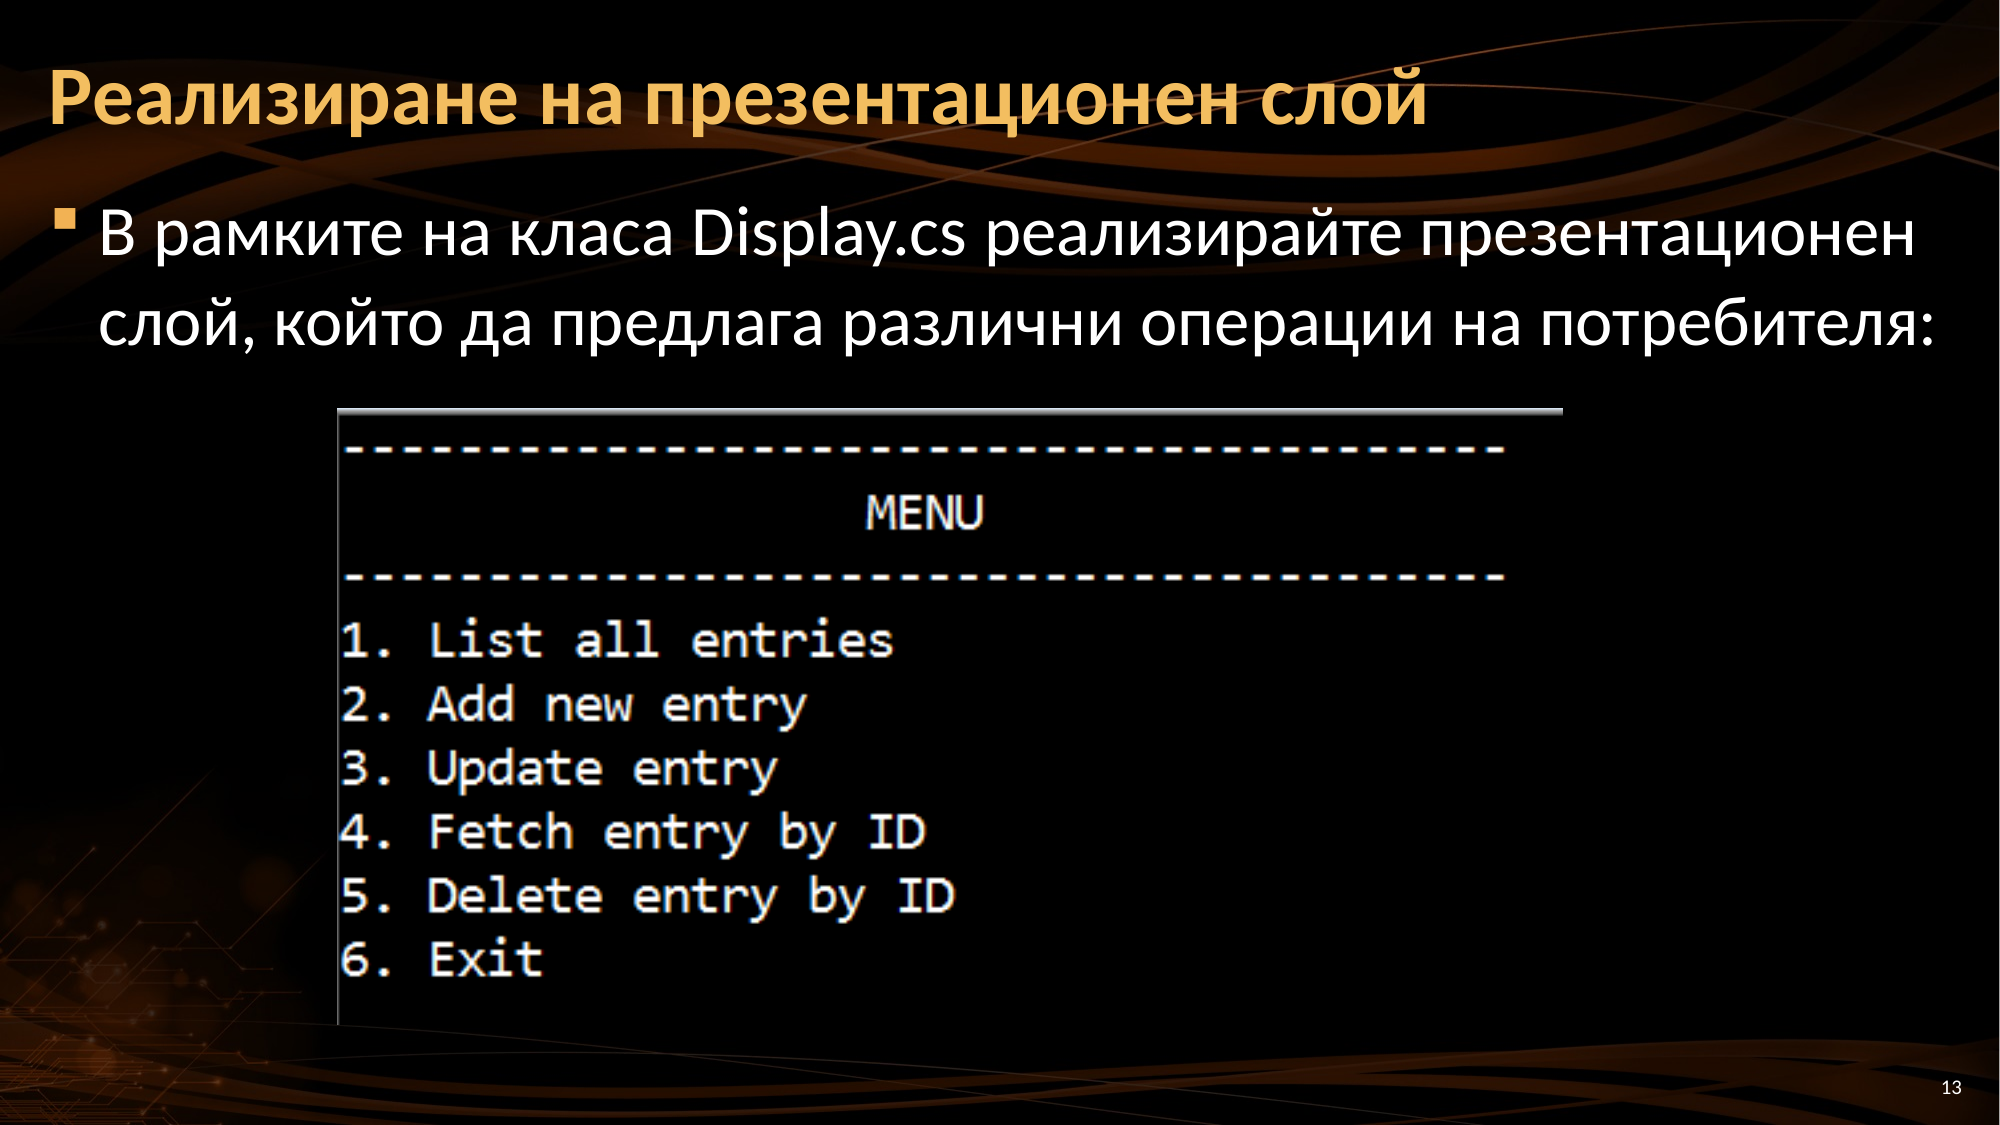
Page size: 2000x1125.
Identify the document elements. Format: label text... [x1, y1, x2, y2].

picture [0, 0, 2000, 1125]
list В рамките на класа Display.cs реализирайте презентационен слой, който да предлага различни операции на потребителя: [31, 189, 1968, 1089]
title Реализиране на презентационен слой [30, 6, 1968, 189]
slide_number 13 [1897, 1070, 1968, 1103]
